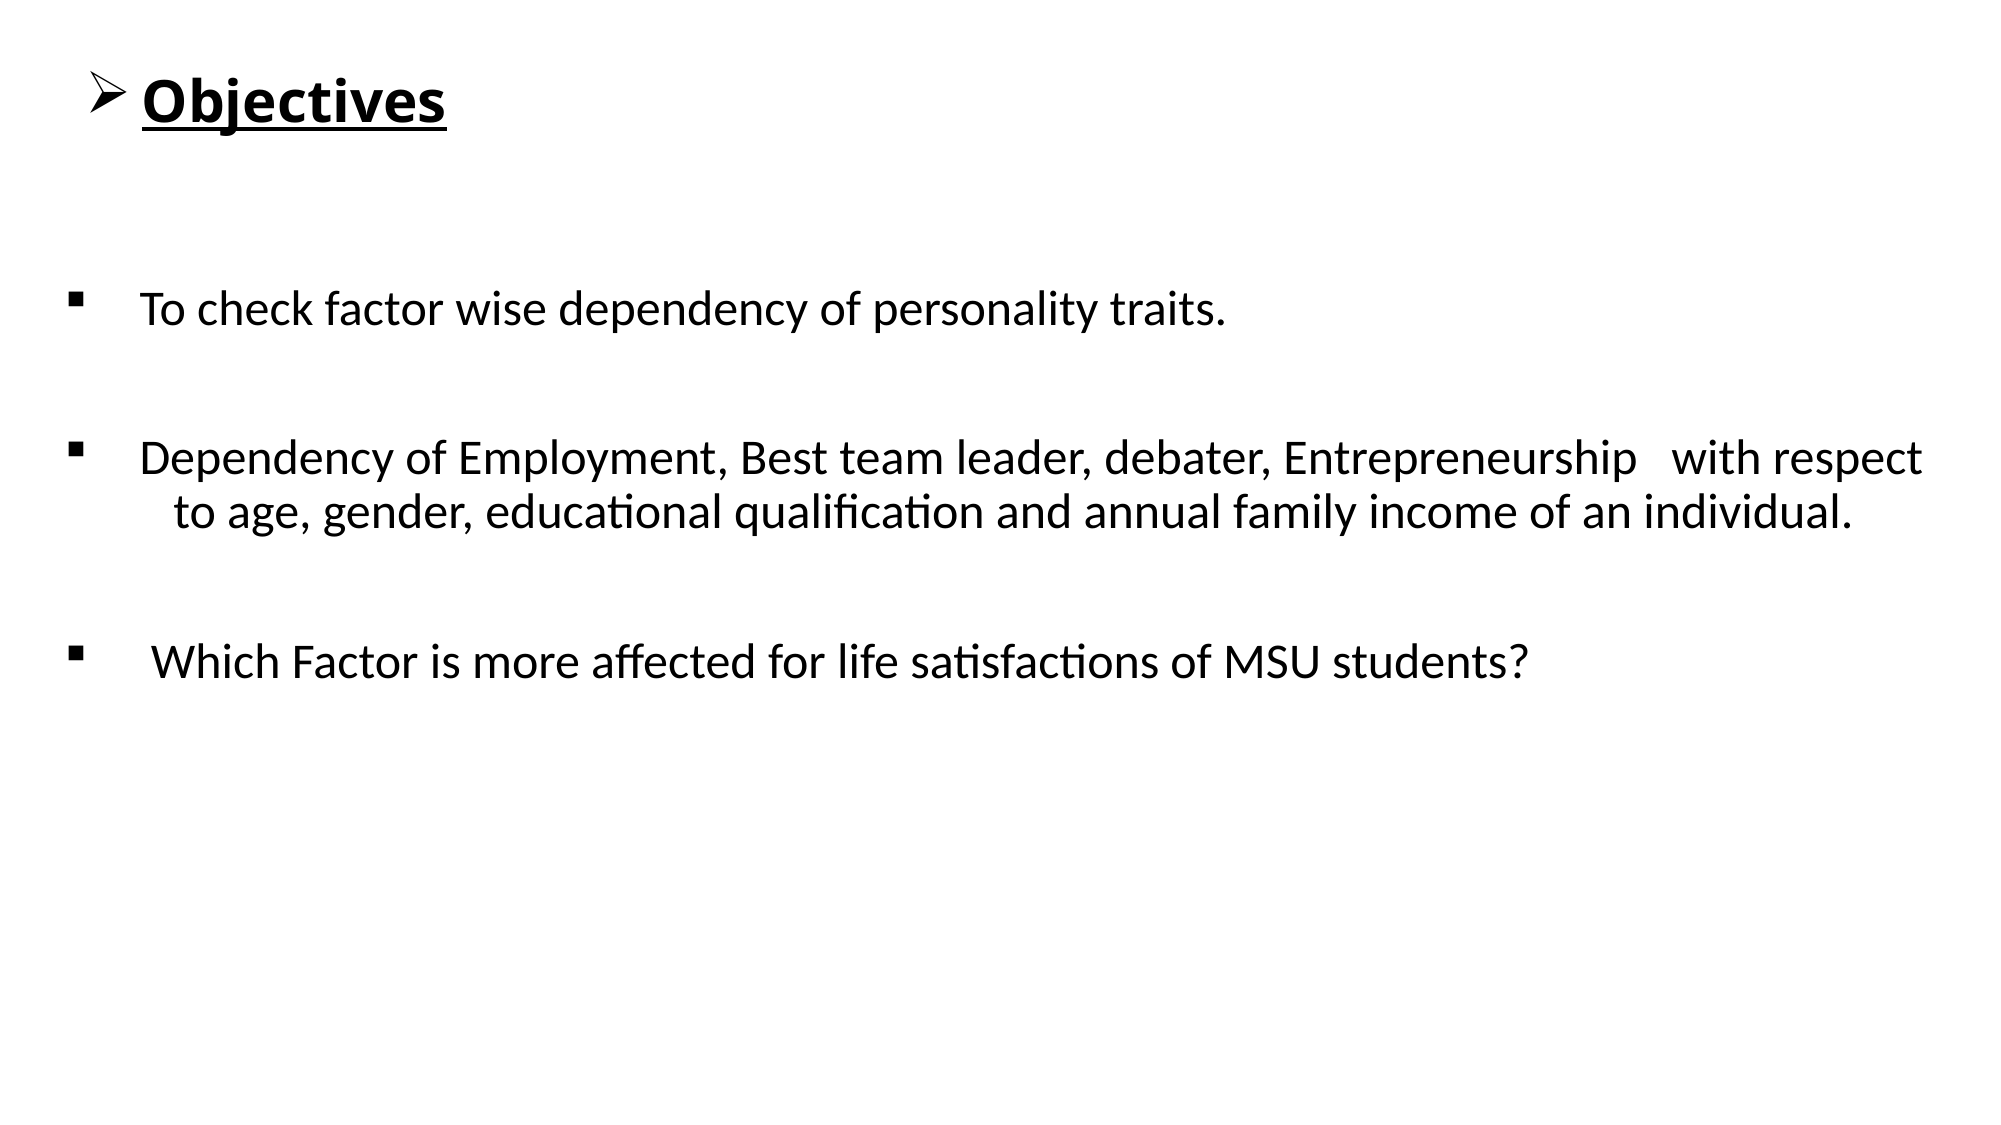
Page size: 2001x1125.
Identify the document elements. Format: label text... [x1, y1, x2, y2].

title Objectives [70, 59, 1571, 143]
subtitle To check factor wise dependency of personality traits. Dependency of Employment, Best team leader, debater, Entrepreneurship with respect to age, gender, educational qualification and annual family income of an individual. Which Factor is more affected for life satisfactions of MSU students? [49, 193, 1970, 1050]
